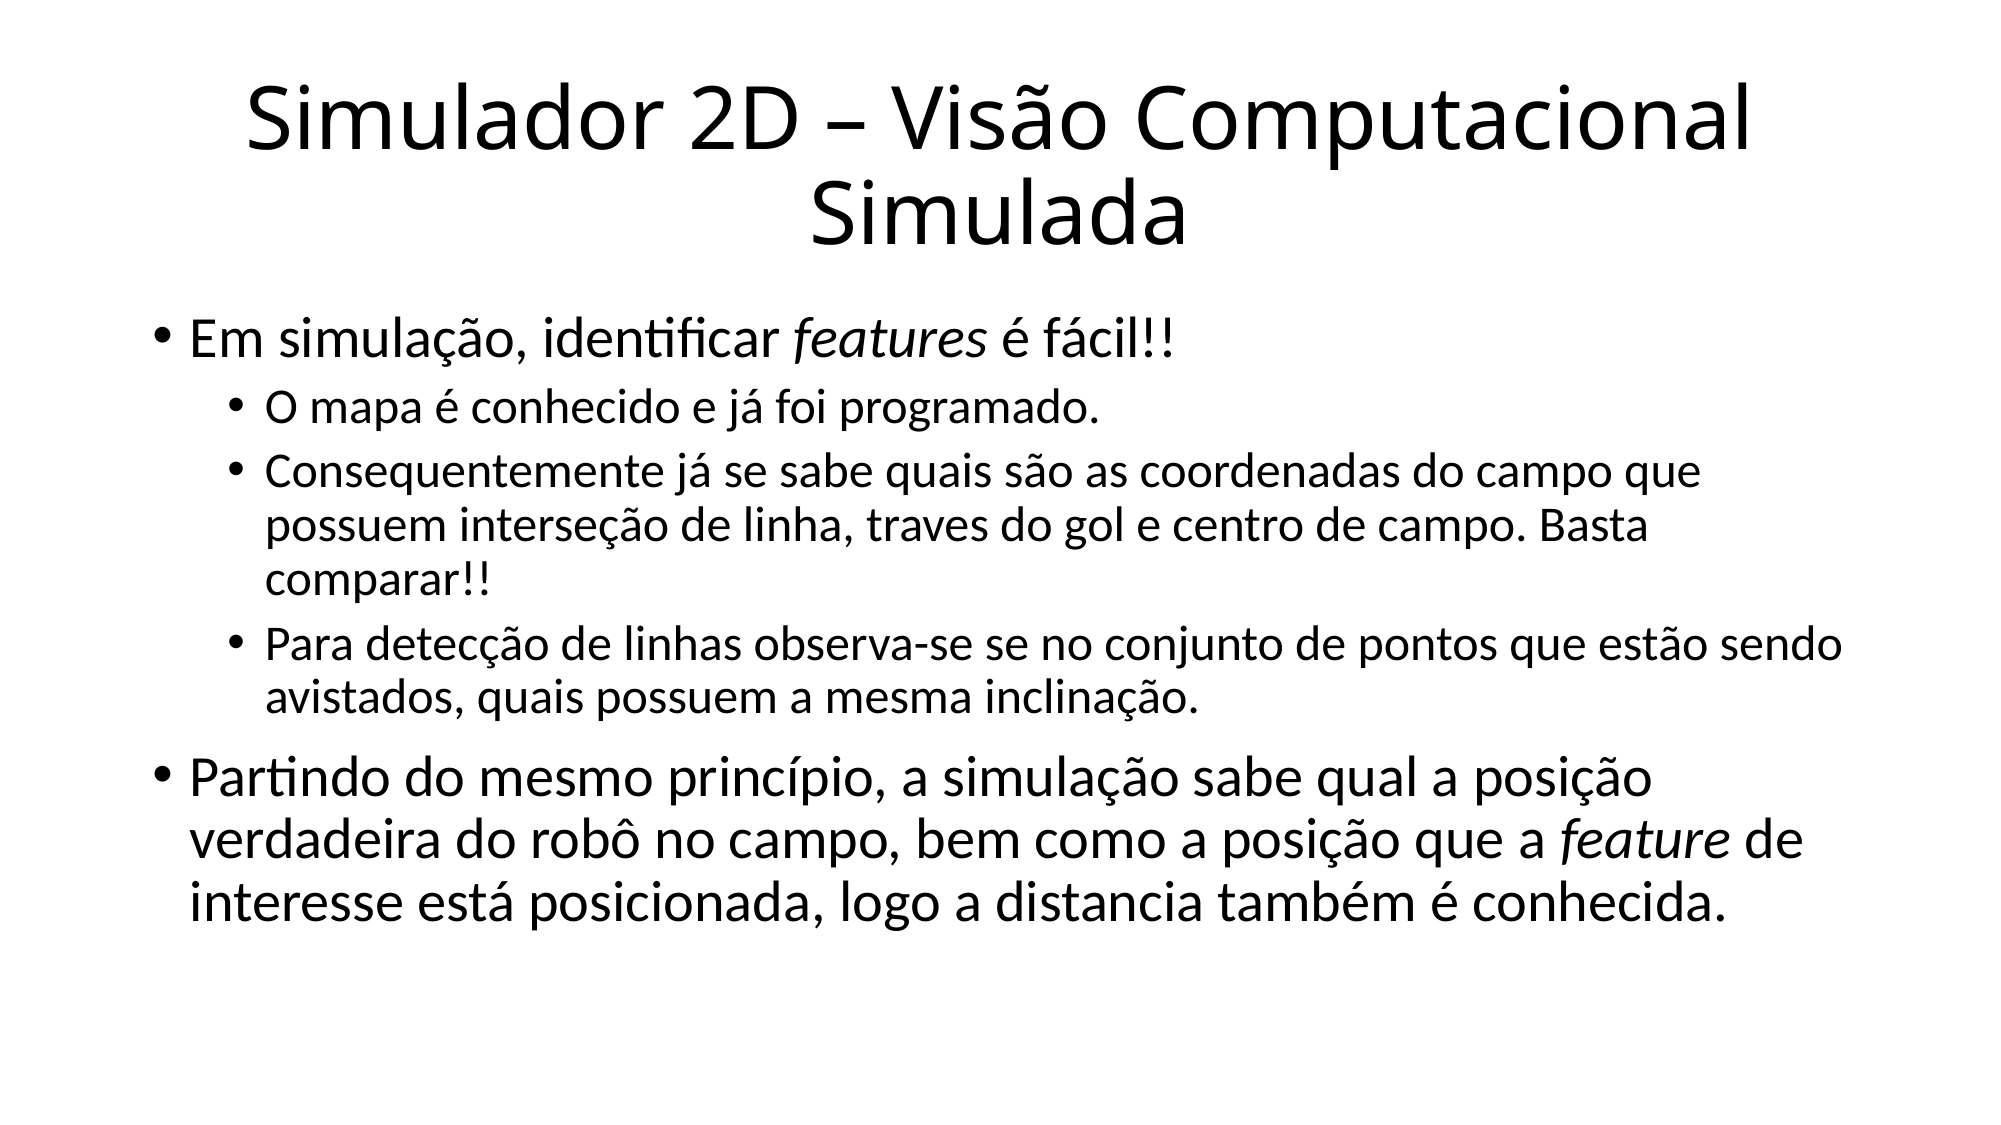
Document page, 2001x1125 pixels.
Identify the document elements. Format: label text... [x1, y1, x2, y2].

title Simulador 2D – Visão Computacional Simulada [137, 59, 1863, 278]
list Em simulação, identificar features é fácil!! O mapa é conhecido e já foi programado. Consequentemente já se sabe quais são as coordenadas do campo que possuem interseção de linha, traves do gol e centro de campo. Basta comparar!! Para detecção de linhas observa-se se no conjunto de pontos que estão sendo avistados, quais possuem a mesma inclinação. Partindo do mesmo princípio, a simulação sabe qual a posição verdadeira do robô no campo, bem como a posição que a feature de interesse está posicionada, logo a distancia também é conhecida. [137, 299, 1863, 1014]
